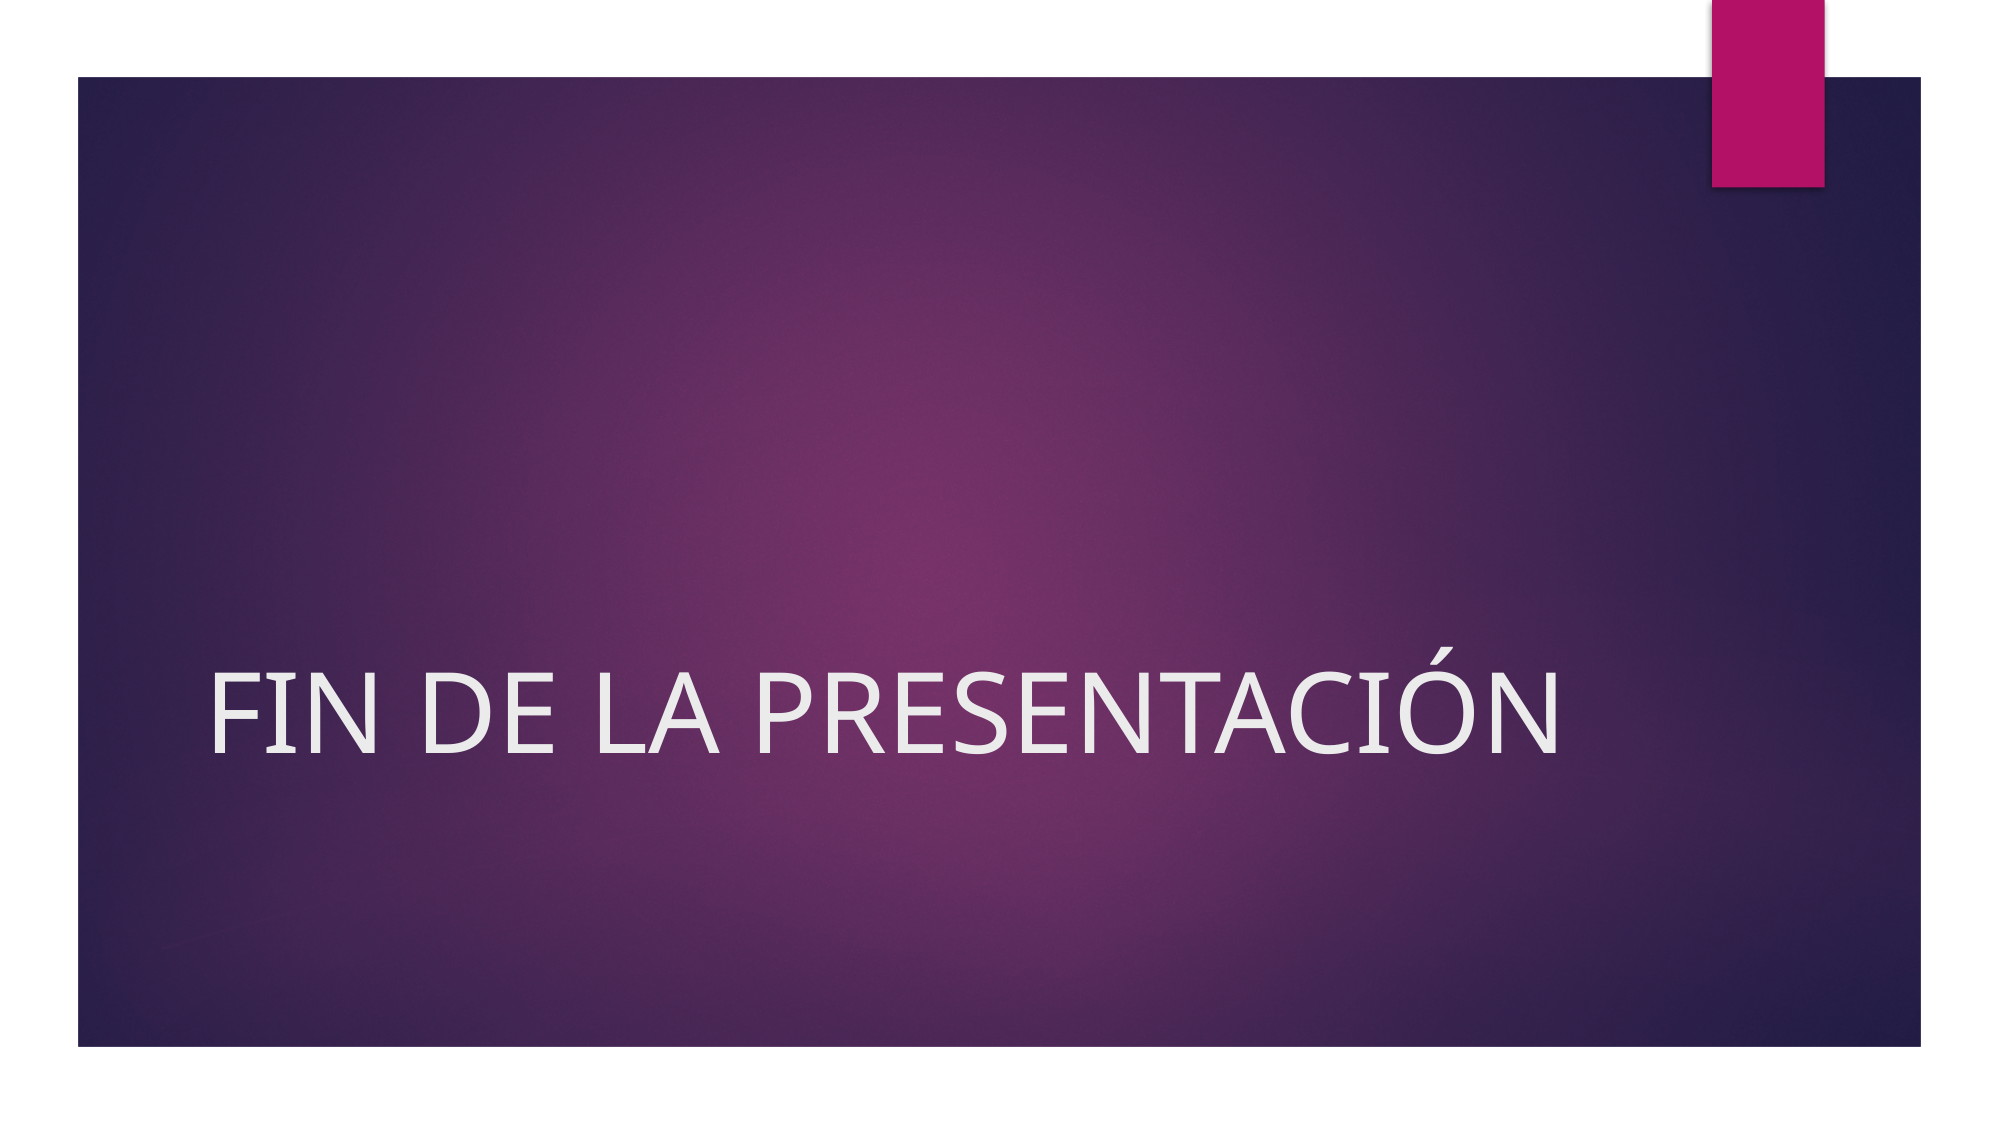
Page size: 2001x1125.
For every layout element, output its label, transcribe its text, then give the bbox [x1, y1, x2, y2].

title FIN DE LA PRESENTACIÓN [189, 344, 1638, 784]
